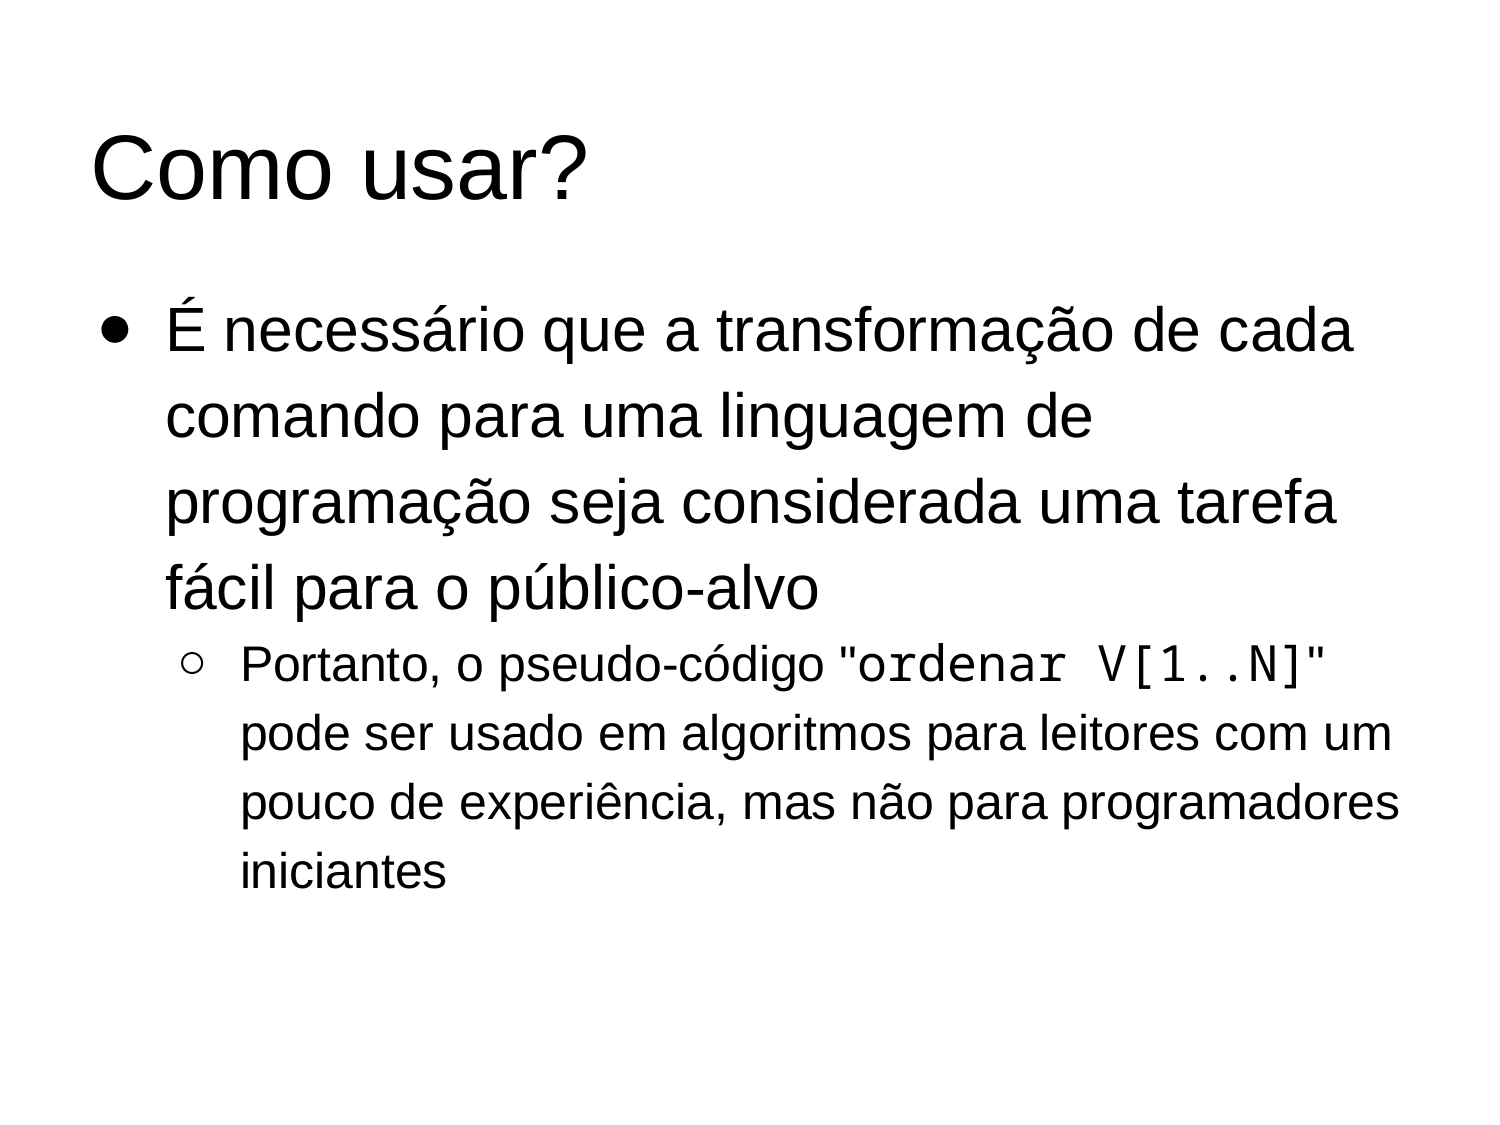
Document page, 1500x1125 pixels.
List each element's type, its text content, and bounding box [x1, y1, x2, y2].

title Como usar? [75, 45, 1425, 233]
list É necessário que a transformação de cada comando para uma linguagem de programação seja considerada uma tarefa fácil para o público-alvo Portanto, o pseudo-código "ordenar V[1..N]" pode ser usado em algoritmos para leitores com um pouco de experiência, mas não para programadores iniciantes [75, 262, 1425, 1078]
